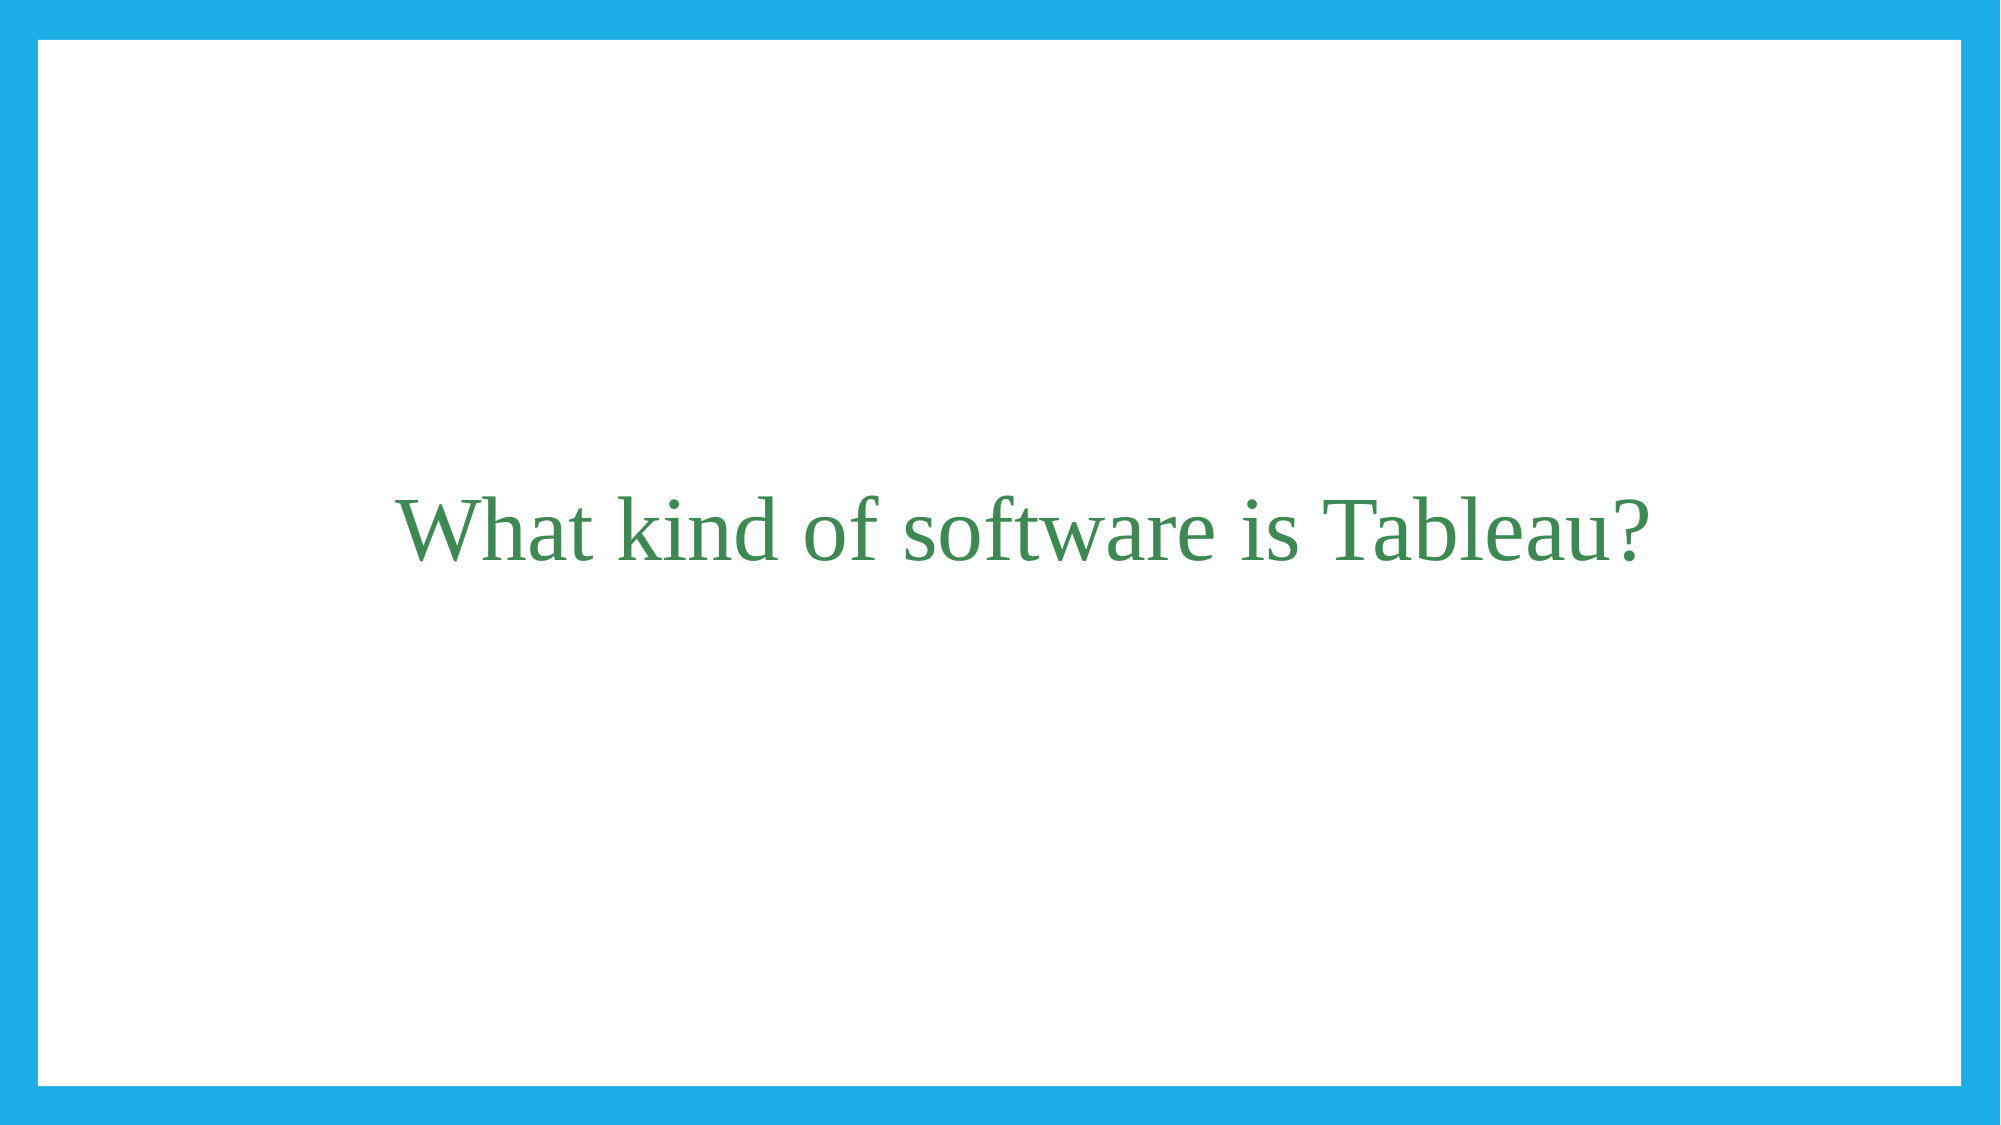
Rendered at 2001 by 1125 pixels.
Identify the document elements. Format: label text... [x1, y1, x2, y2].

title What kind of software is Tableau? [187, 191, 1863, 870]
